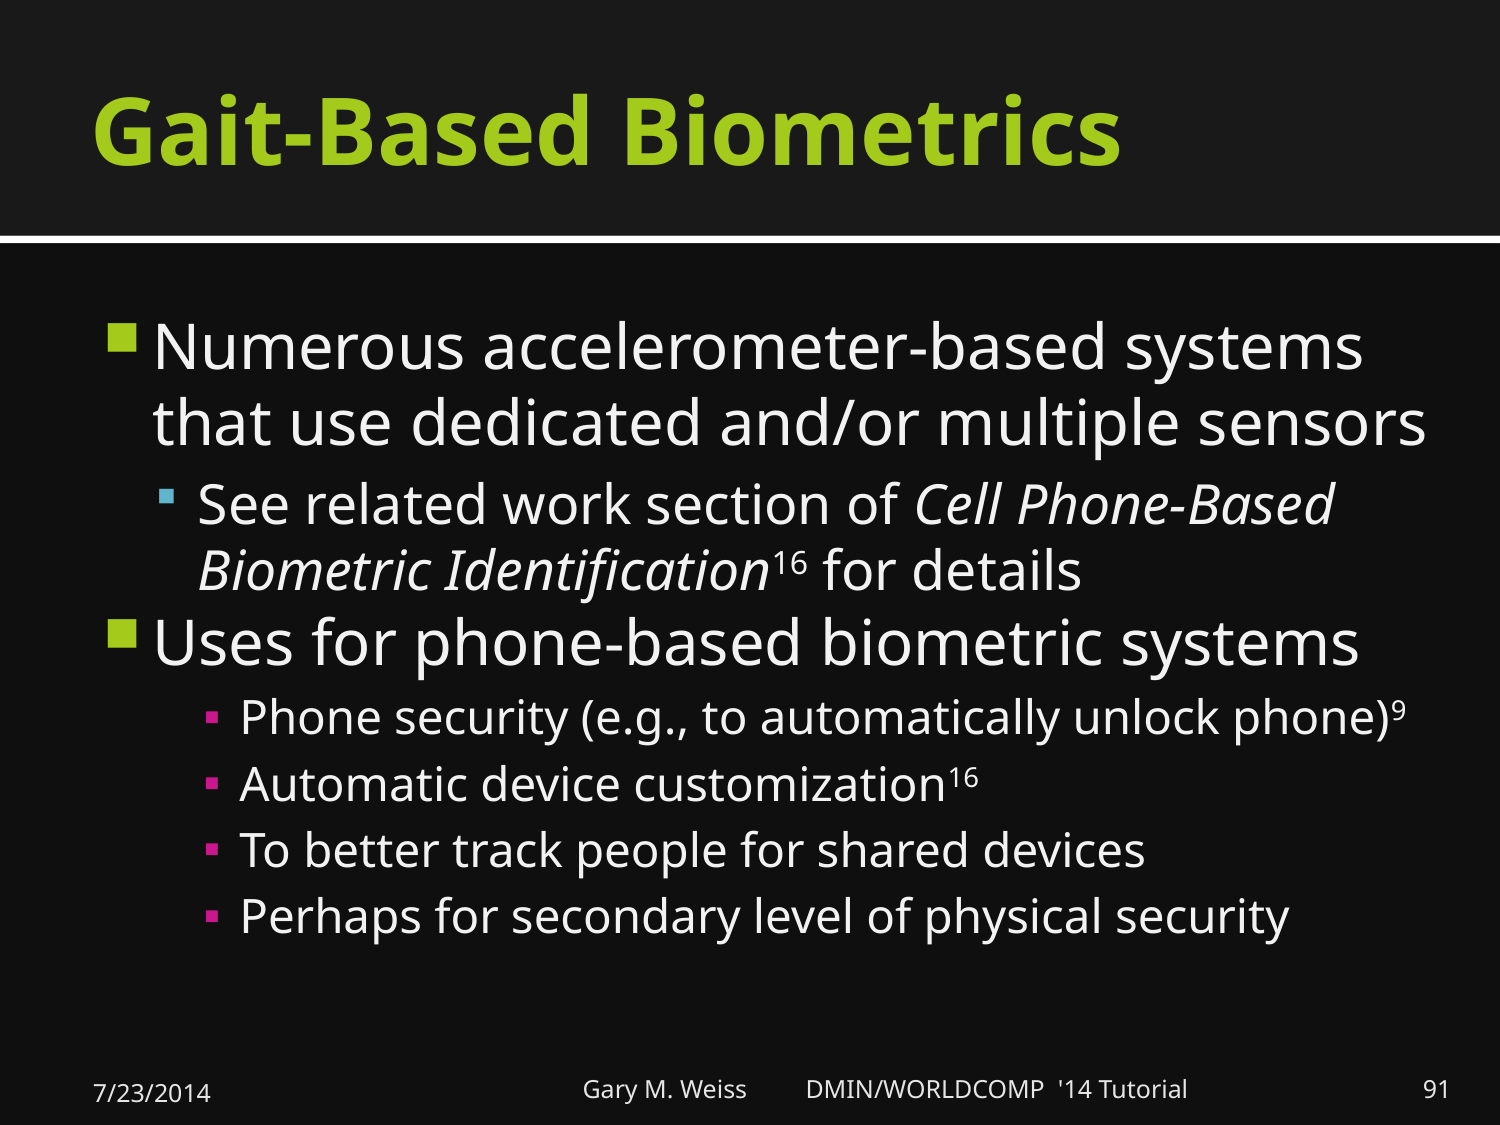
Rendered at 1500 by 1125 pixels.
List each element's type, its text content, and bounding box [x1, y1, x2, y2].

title Gait-Based Biometrics [75, 25, 1425, 231]
list Numerous accelerometer-based systems that use dedicated and/or multiple sensors See related work section of Cell Phone-Based Biometric Identification16 for details Uses for phone-based biometric systems Phone security (e.g., to automatically unlock phone)9 Automatic device customization16 To better track people for shared devices Perhaps for secondary level of physical security [75, 291, 1450, 1050]
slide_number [75, 1062, 425, 1108]
footer Gary M. Weiss DMIN/WORLDCOMP '14 Tutorial [575, 1062, 1337, 1108]
slide_number 91 [1345, 1062, 1467, 1108]
